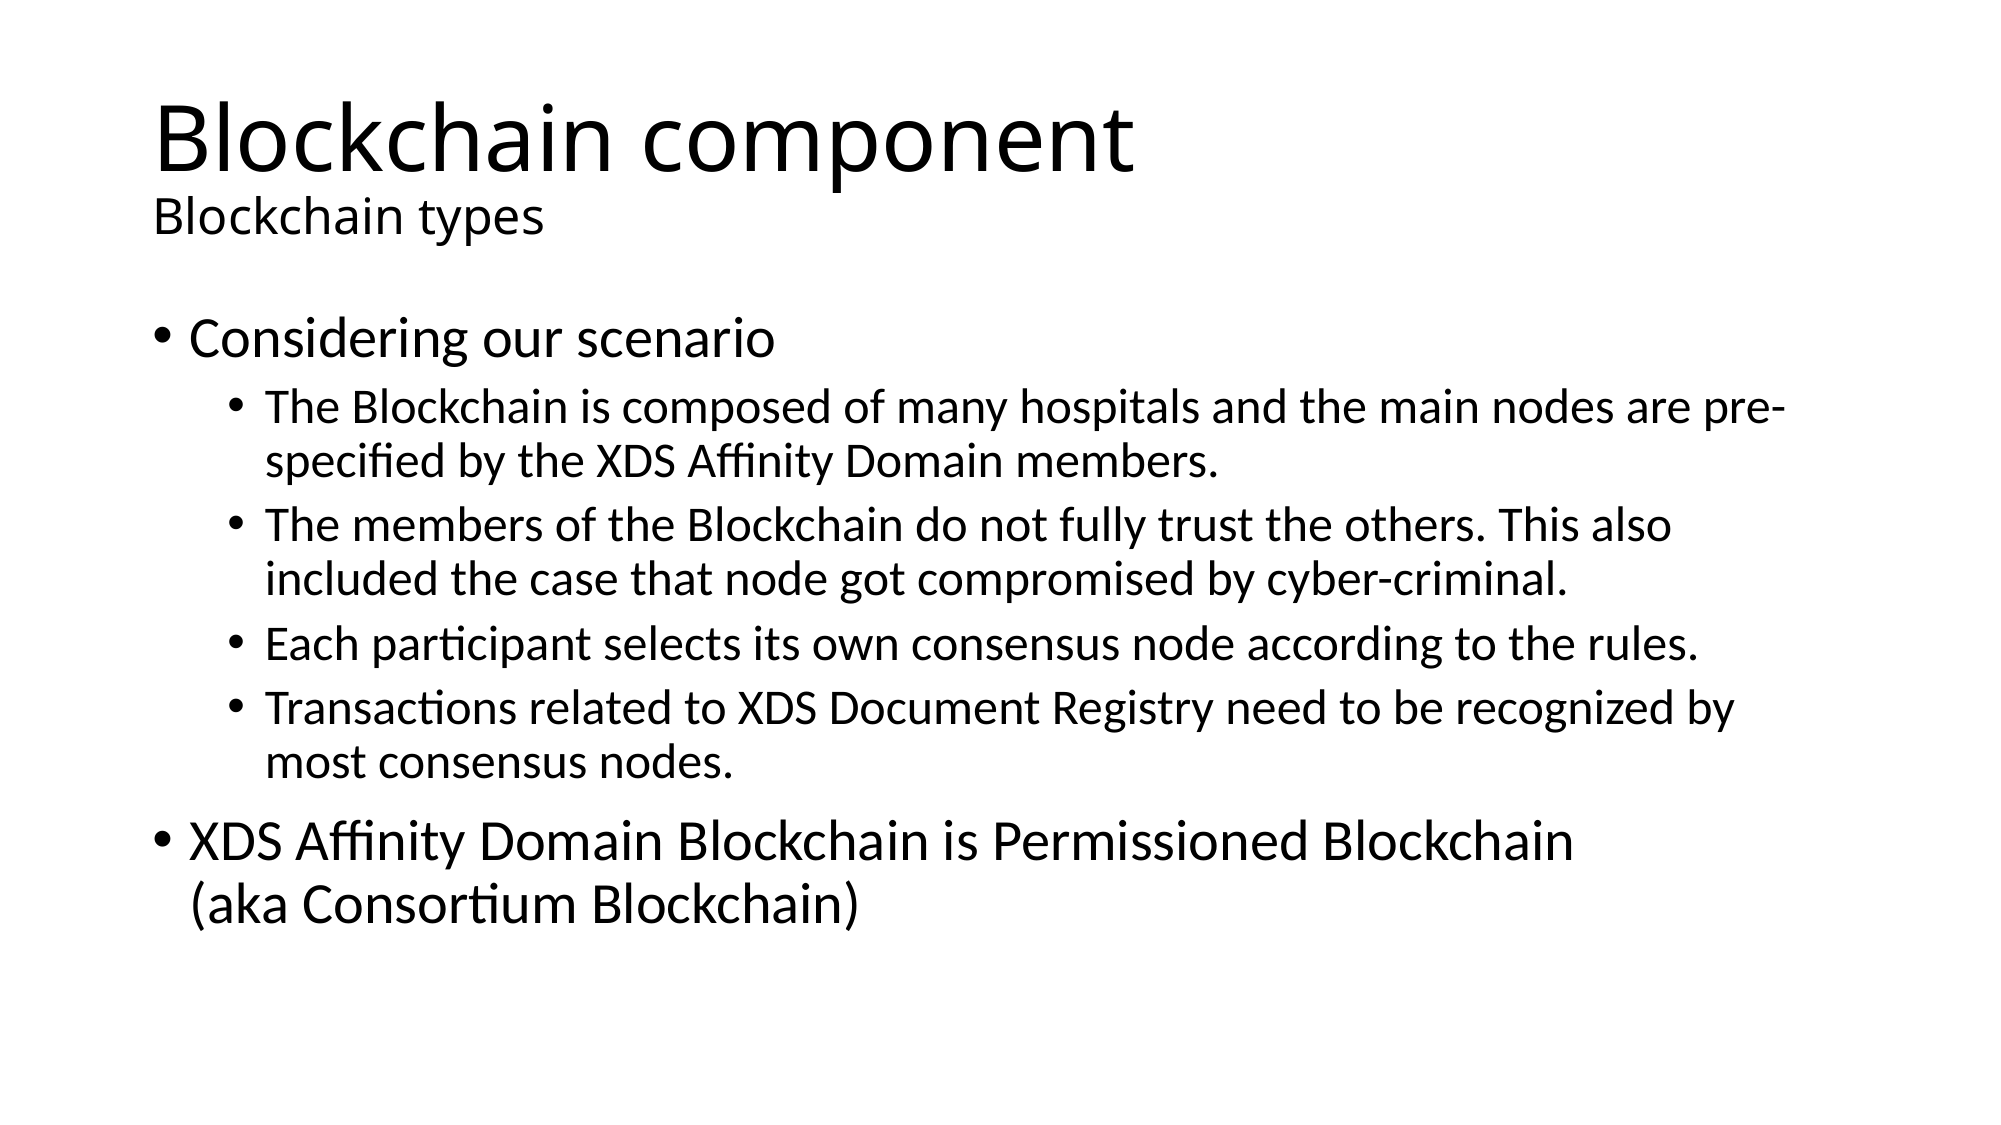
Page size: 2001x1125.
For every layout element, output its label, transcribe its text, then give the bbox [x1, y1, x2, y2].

title Blockchain component Blockchain types [137, 59, 1863, 278]
list Considering our scenario The Blockchain is composed of many hospitals and the main nodes are pre-specified by the XDS Affinity Domain members. The members of the Blockchain do not fully trust the others. This also included the case that node got compromised by cyber-criminal. Each participant selects its own consensus node according to the rules. Transactions related to XDS Document Registry need to be recognized by most consensus nodes. XDS Affinity Domain Blockchain is Permissioned Blockchain (aka Consortium Blockchain) [137, 299, 1863, 1014]
